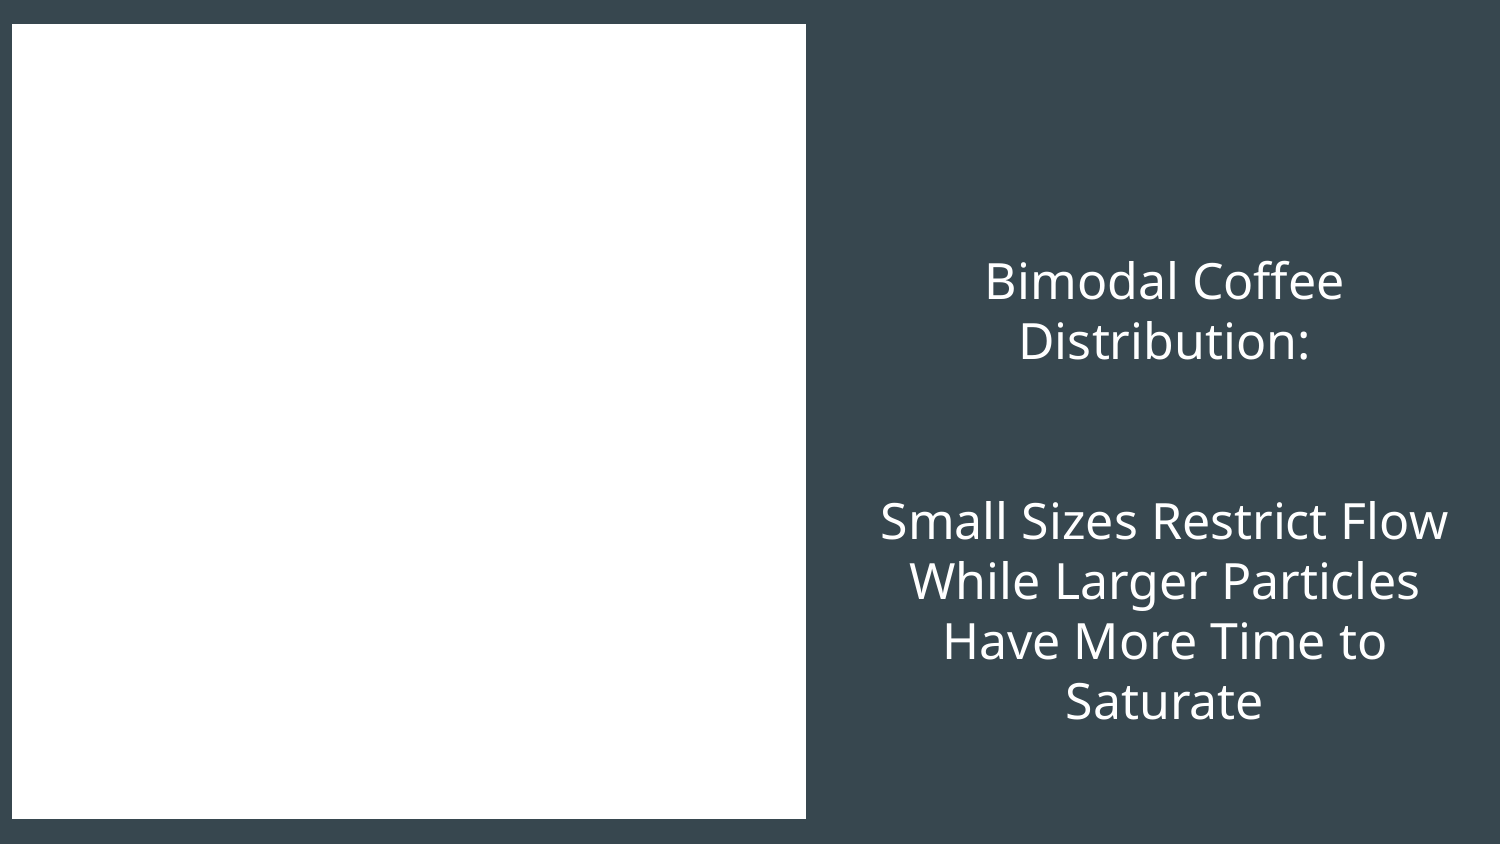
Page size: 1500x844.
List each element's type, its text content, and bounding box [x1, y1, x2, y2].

text_box Bimodal Coffee Distribution: Small Sizes Restrict Flow While Larger Particles Have More Time to Saturate [859, 234, 1471, 811]
picture [11, 24, 807, 819]
